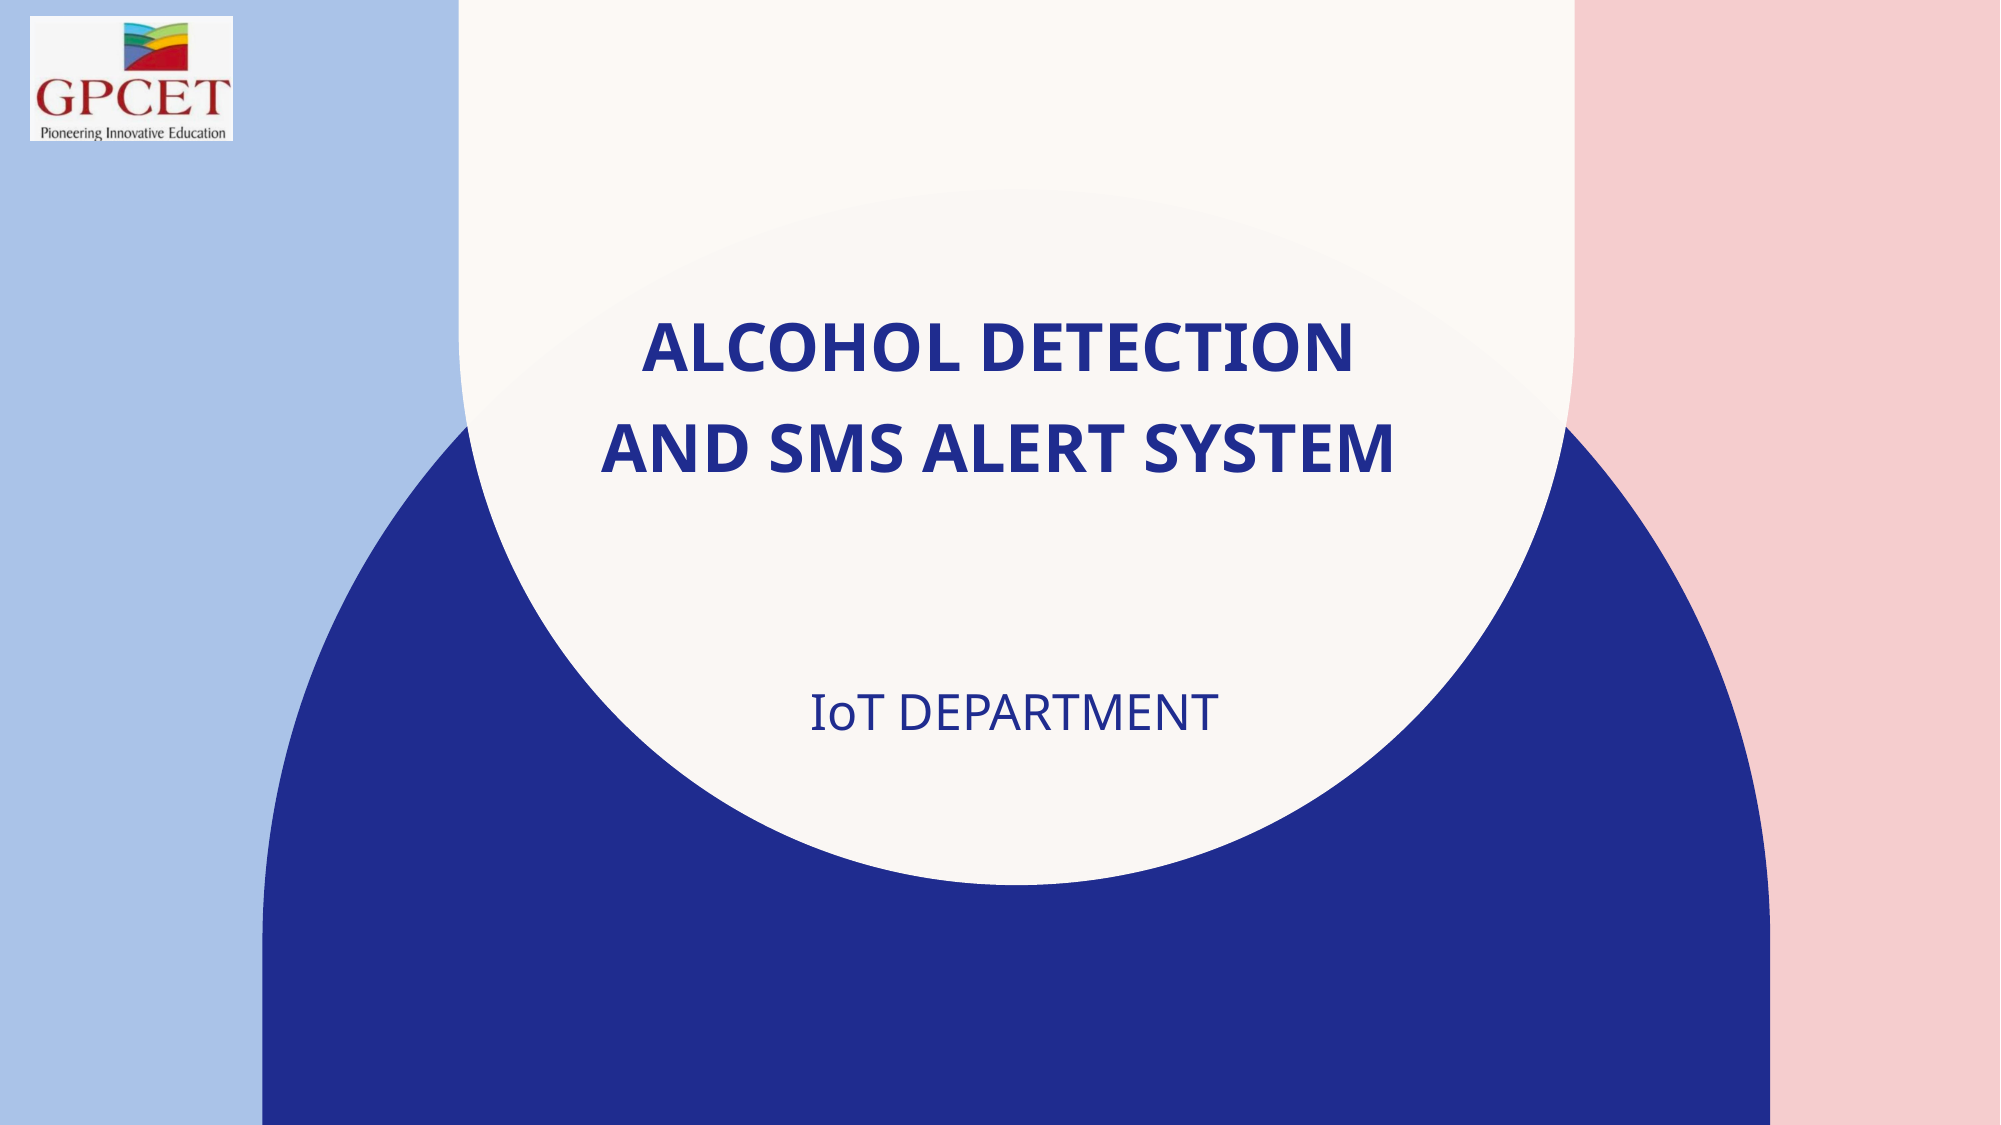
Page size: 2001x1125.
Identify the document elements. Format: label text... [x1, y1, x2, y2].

title ALCOHOL DETECTION AND SMS ALERT SYSTEM [558, 282, 1442, 484]
picture [30, 16, 233, 141]
subtitle IoT DEPARTMENT [728, 680, 1302, 825]
